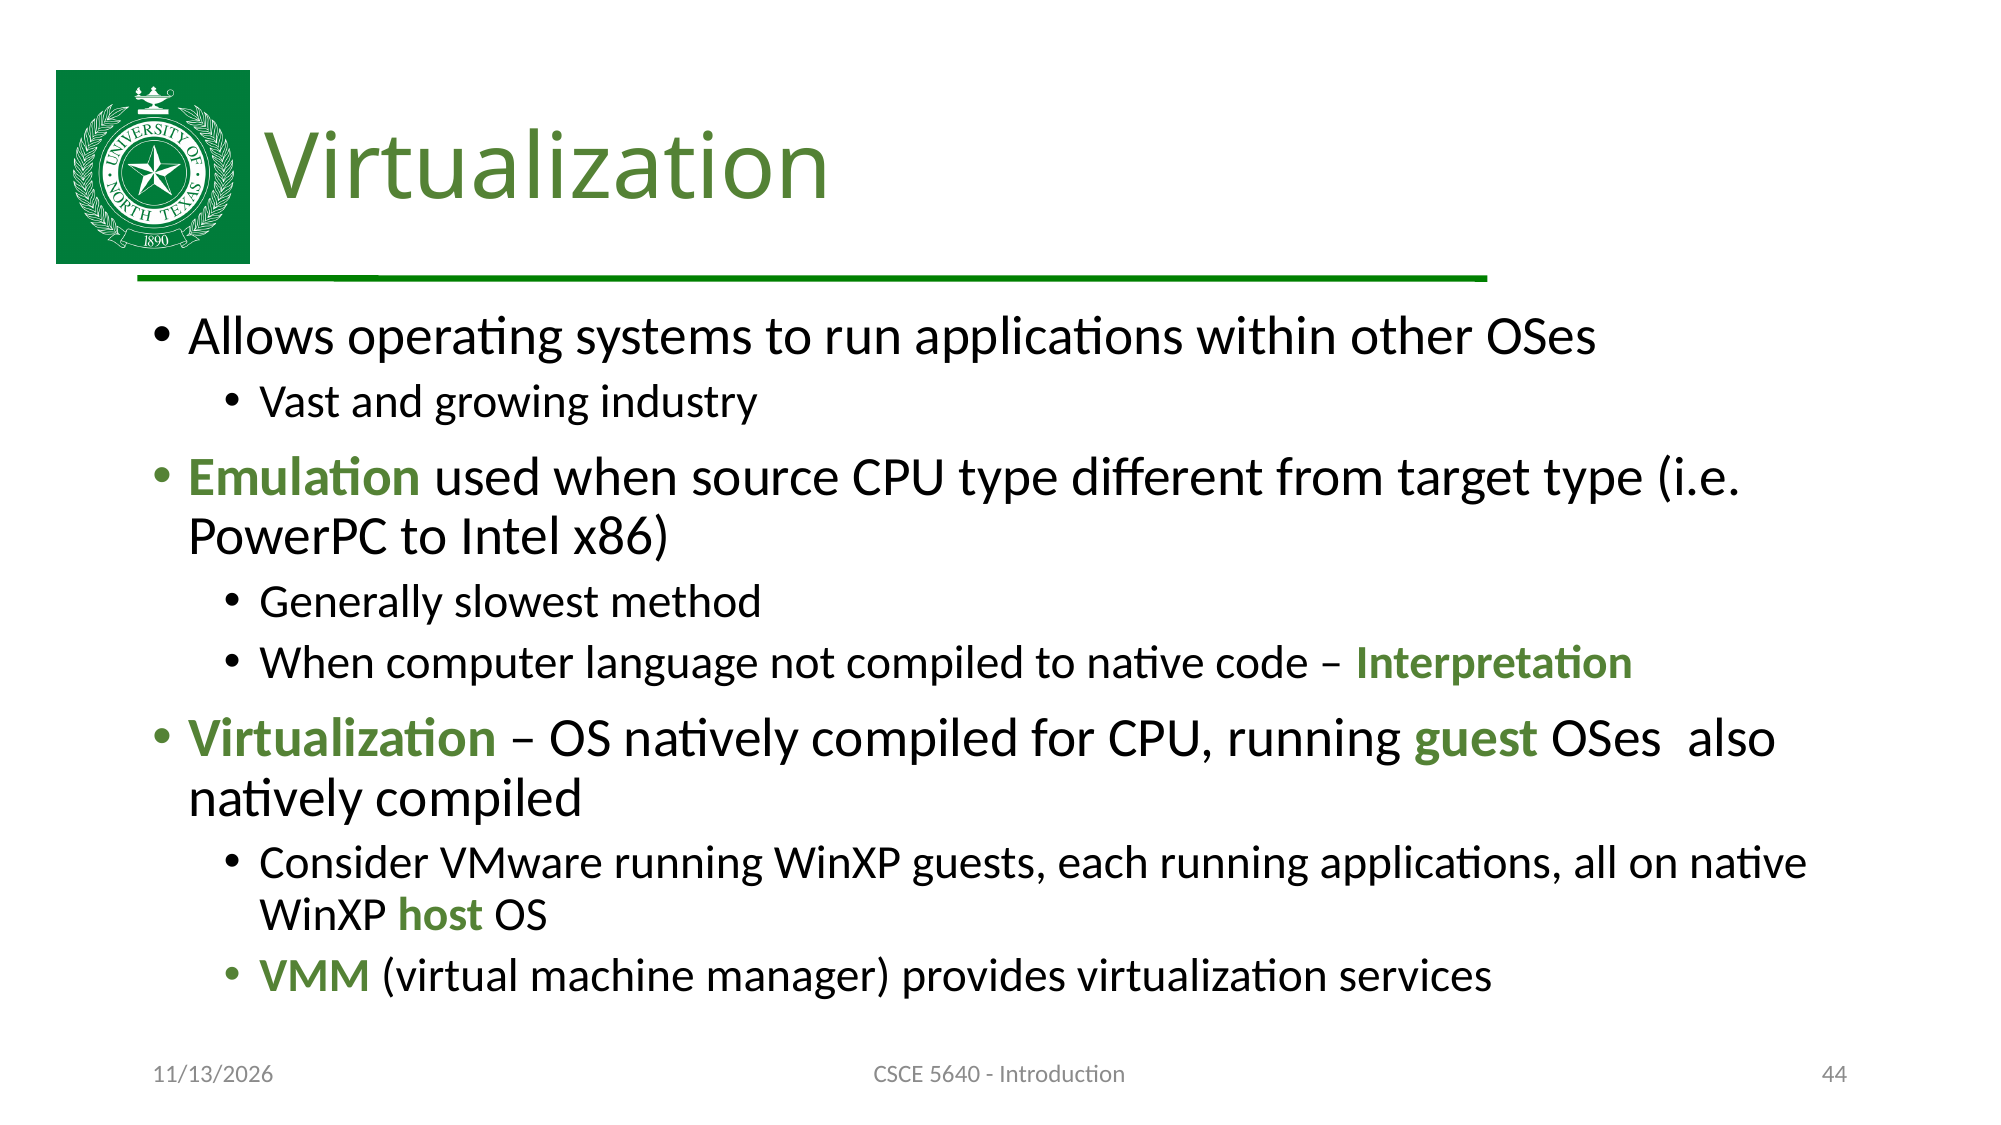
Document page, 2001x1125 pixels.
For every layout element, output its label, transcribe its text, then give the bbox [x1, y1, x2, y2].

slide_number 44 [1412, 1042, 1863, 1103]
footer CSCE 5640 - Introduction [662, 1042, 1338, 1103]
list Allows operating systems to run applications within other OSes Vast and growing industry Emulation used when source CPU type different from target type (i.e. PowerPC to Intel x86) Generally slowest method When computer language not compiled to native code – Interpretation Virtualization – OS natively compiled for CPU, running guest OSes also natively compiled Consider VMware running WinXP guests, each running applications, all on native WinXP host OS VMM (virtual machine manager) provides virtualization services [137, 299, 1863, 1014]
title Virtualization [249, 59, 1863, 278]
picture [56, 70, 249, 264]
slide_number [137, 1042, 588, 1103]
